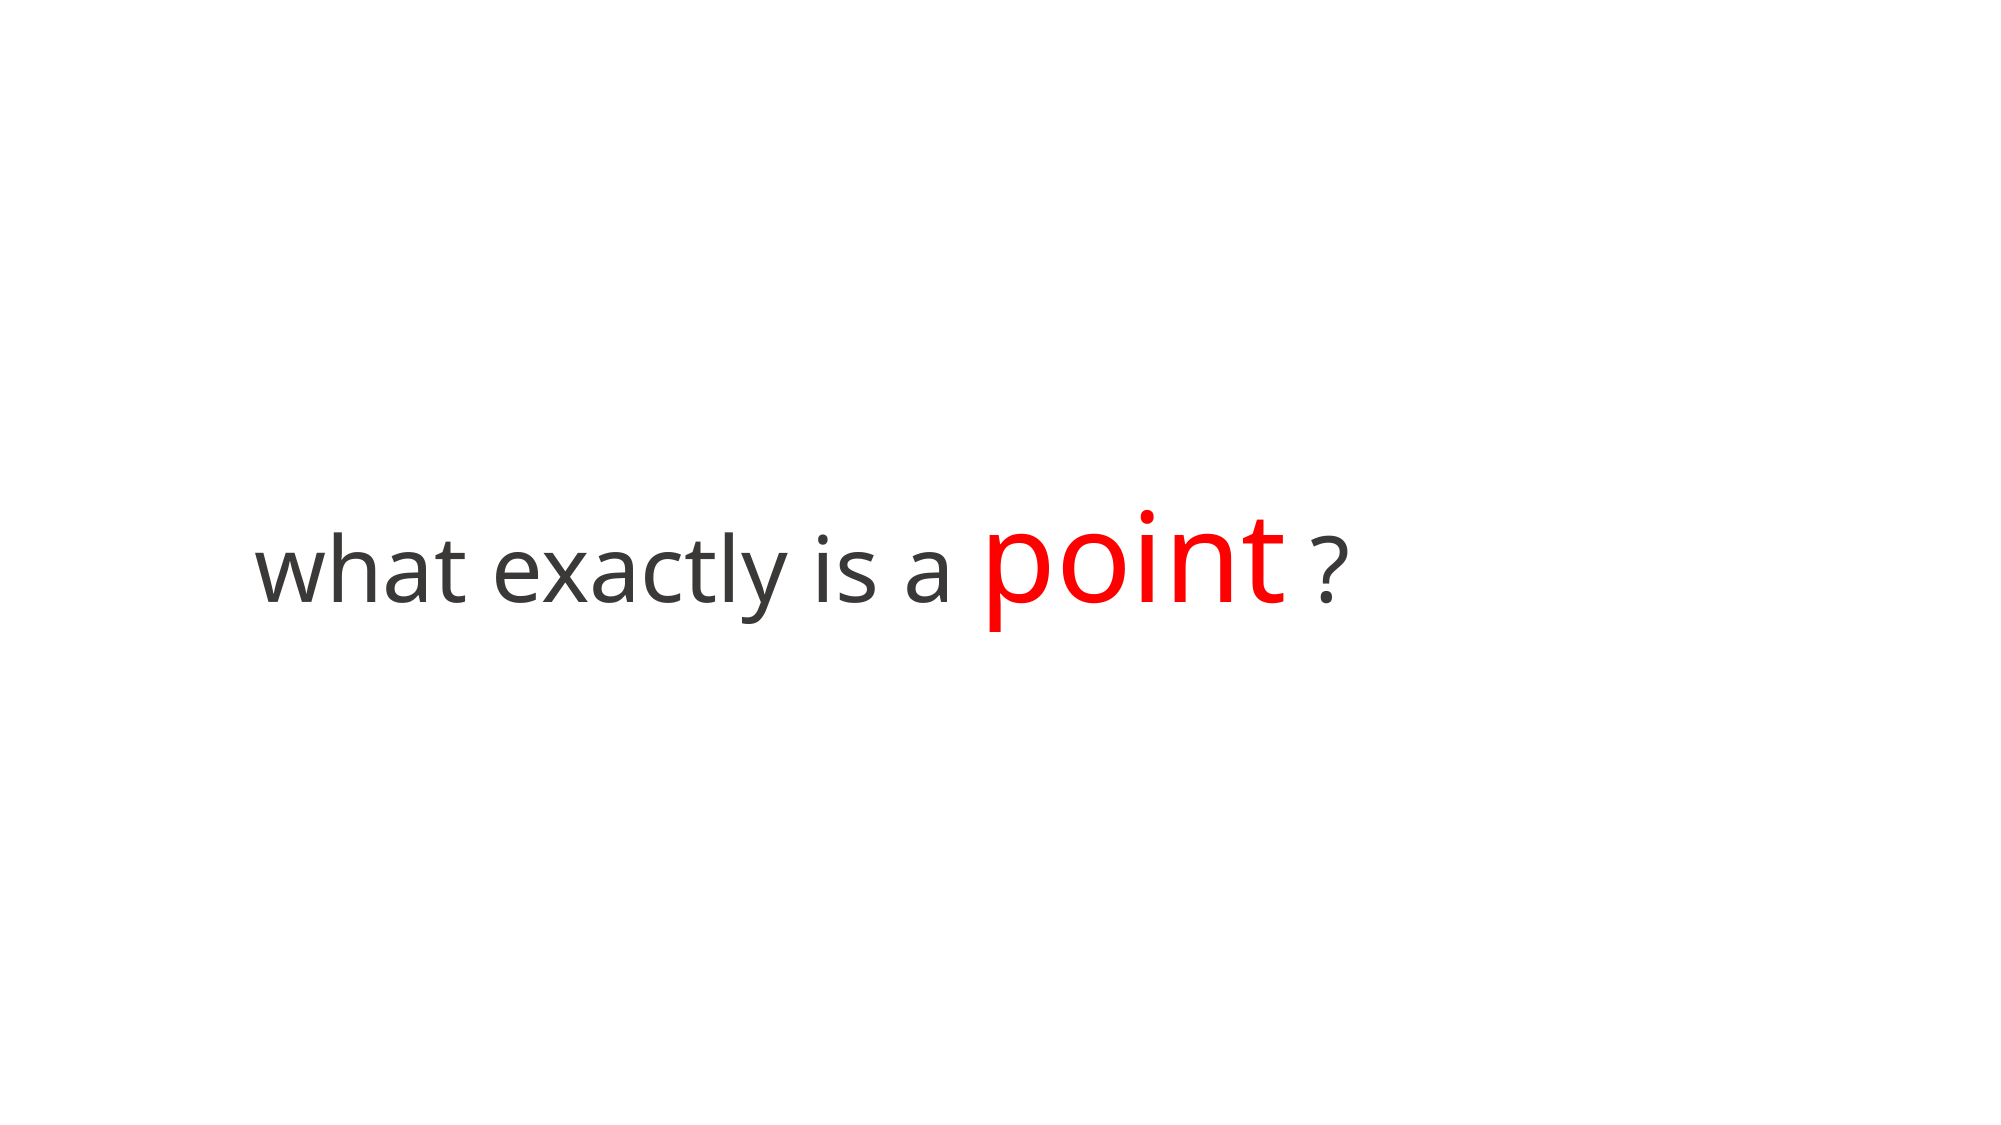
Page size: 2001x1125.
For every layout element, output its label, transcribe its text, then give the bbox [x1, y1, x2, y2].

title what exactly is a point ? [239, 453, 1761, 672]
